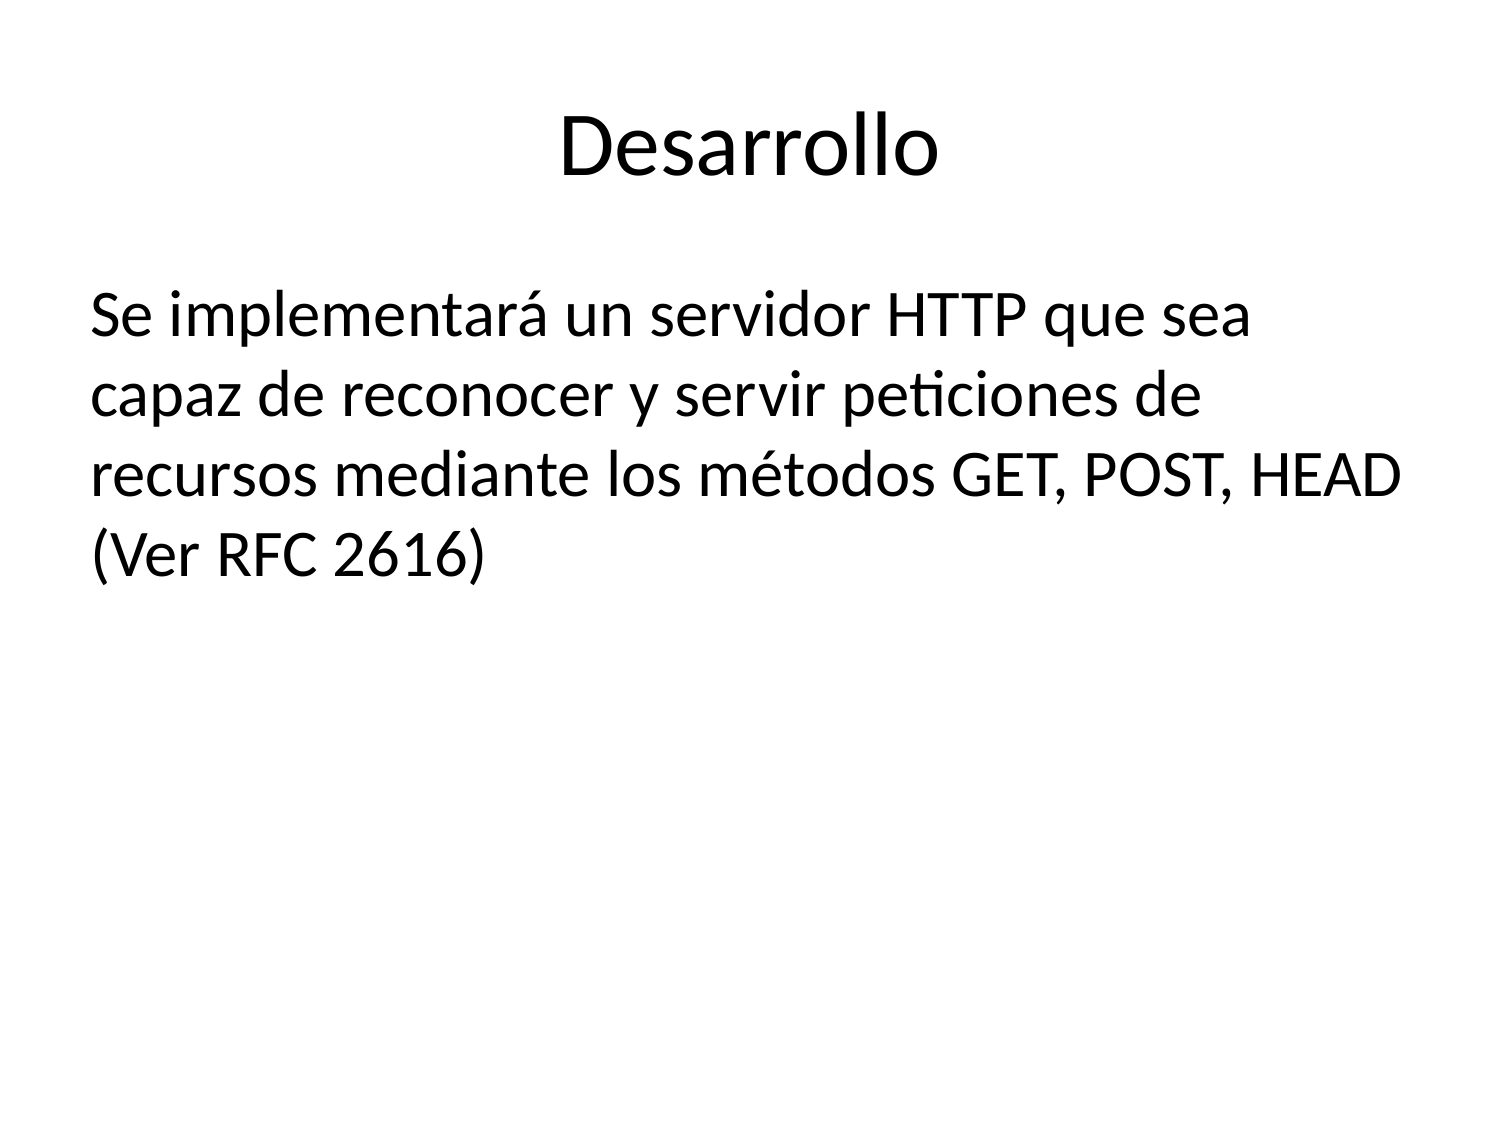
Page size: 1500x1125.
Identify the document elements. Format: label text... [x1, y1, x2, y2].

list Se implementará un servidor HTTP que sea capaz de reconocer y servir peticiones de recursos mediante los métodos GET, POST, HEAD (Ver RFC 2616) [75, 262, 1425, 1005]
title Desarrollo [75, 45, 1425, 233]
